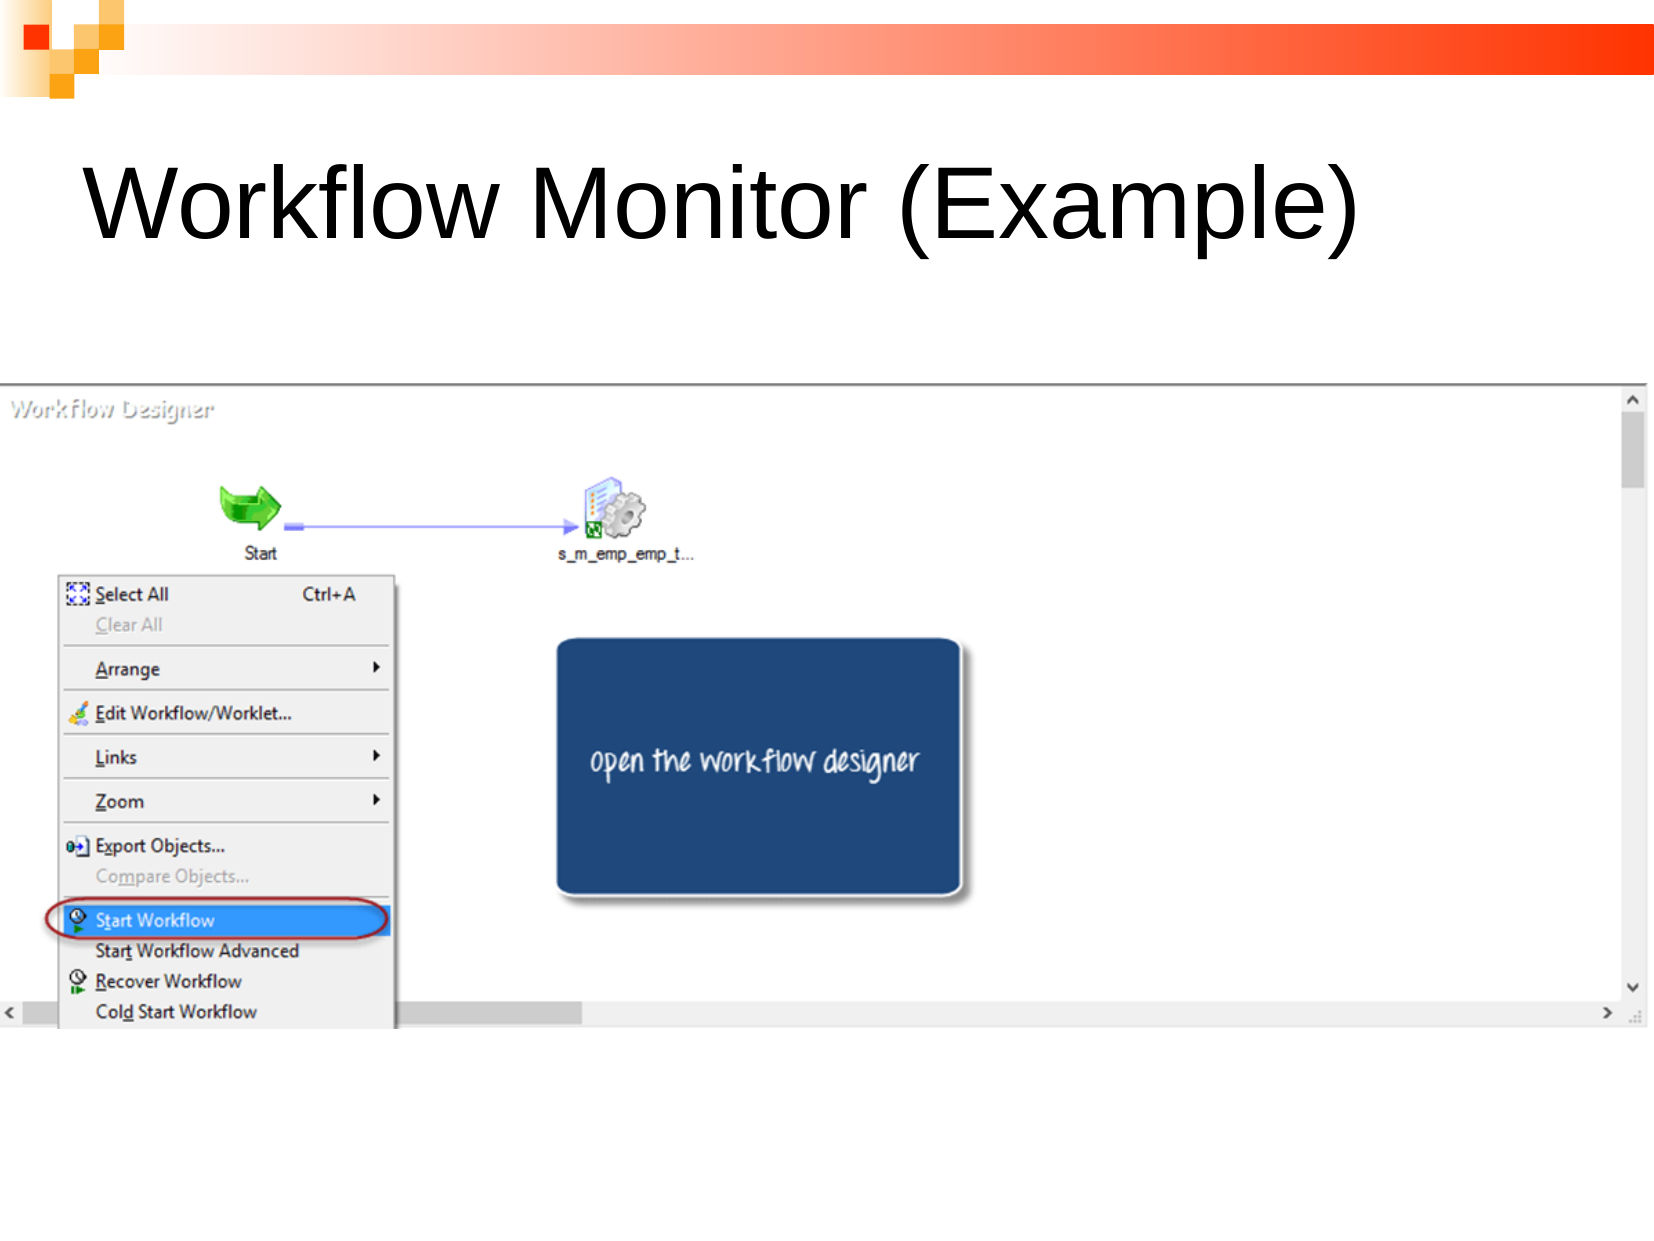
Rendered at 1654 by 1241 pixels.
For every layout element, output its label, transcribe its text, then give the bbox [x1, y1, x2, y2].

picture [0, 383, 1649, 1029]
title Workflow Monitor (Example) [82, 82, 1571, 331]
